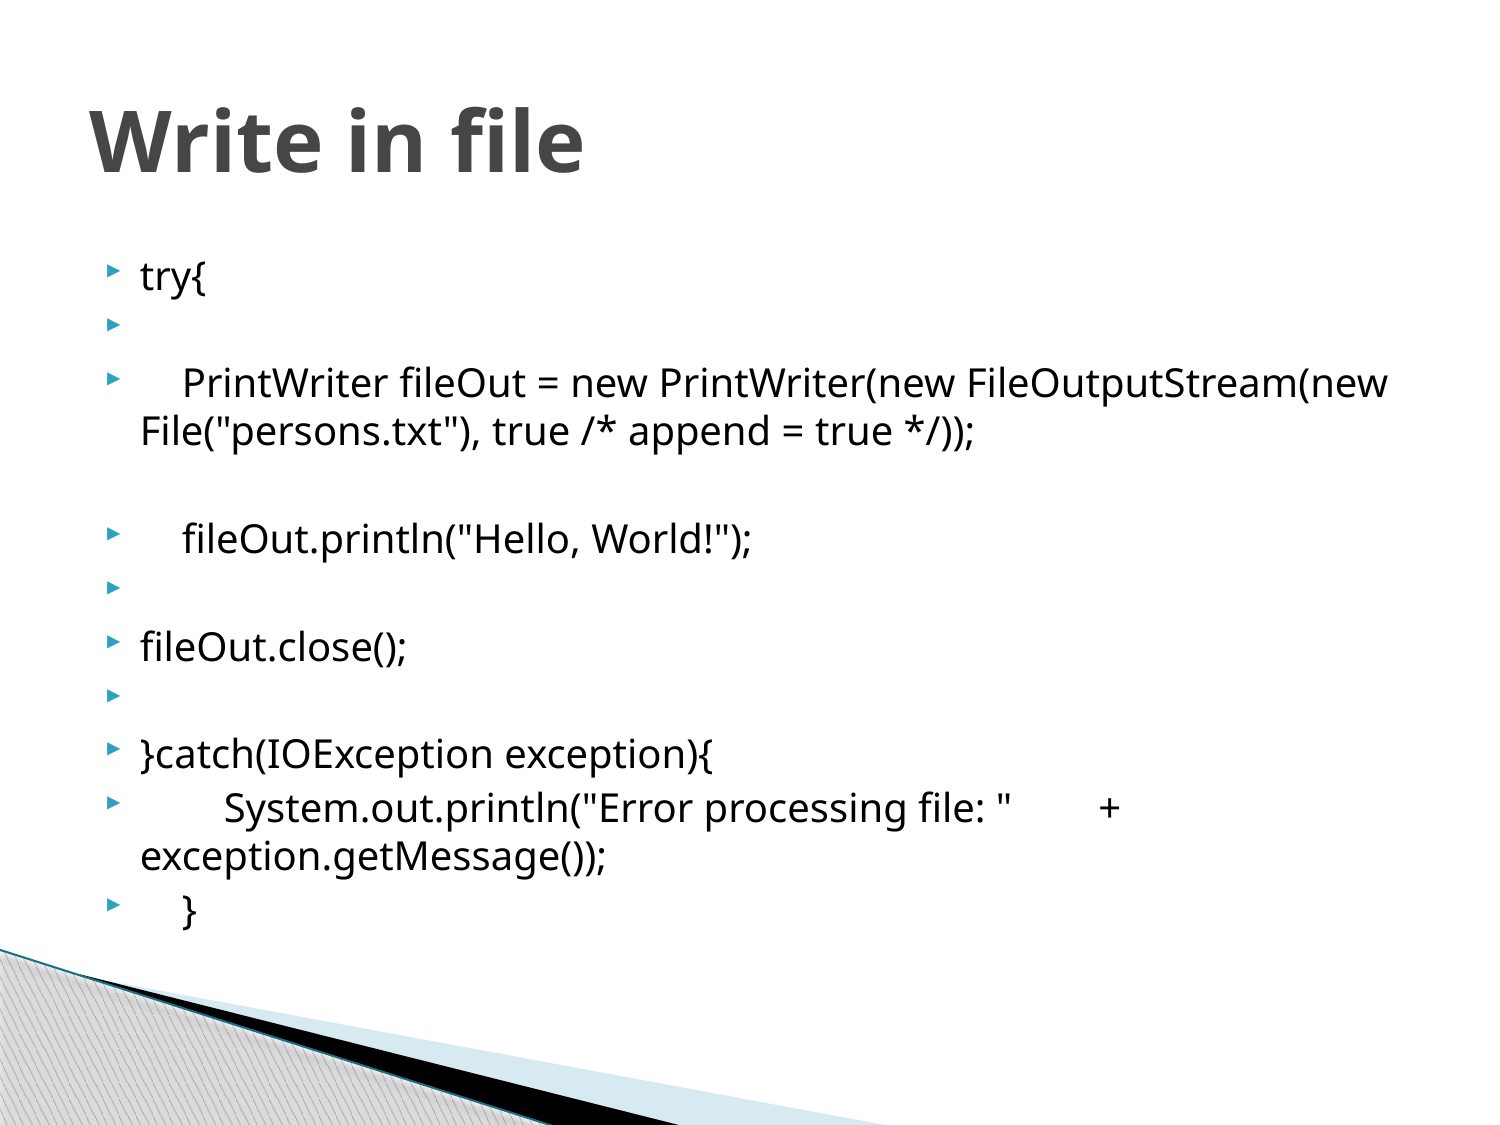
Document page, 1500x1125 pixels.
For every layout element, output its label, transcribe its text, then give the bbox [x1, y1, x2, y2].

list try{ PrintWriter fileOut = new PrintWriter(new FileOutputStream(new File("persons.txt"), true /* append = true */)); fileOut.println("Hello, World!"); fileOut.close(); }catch(IOException exception){ System.out.println("Error processing file: " + exception.getMessage()); } [75, 243, 1425, 986]
title Write in file [75, 45, 1425, 233]
